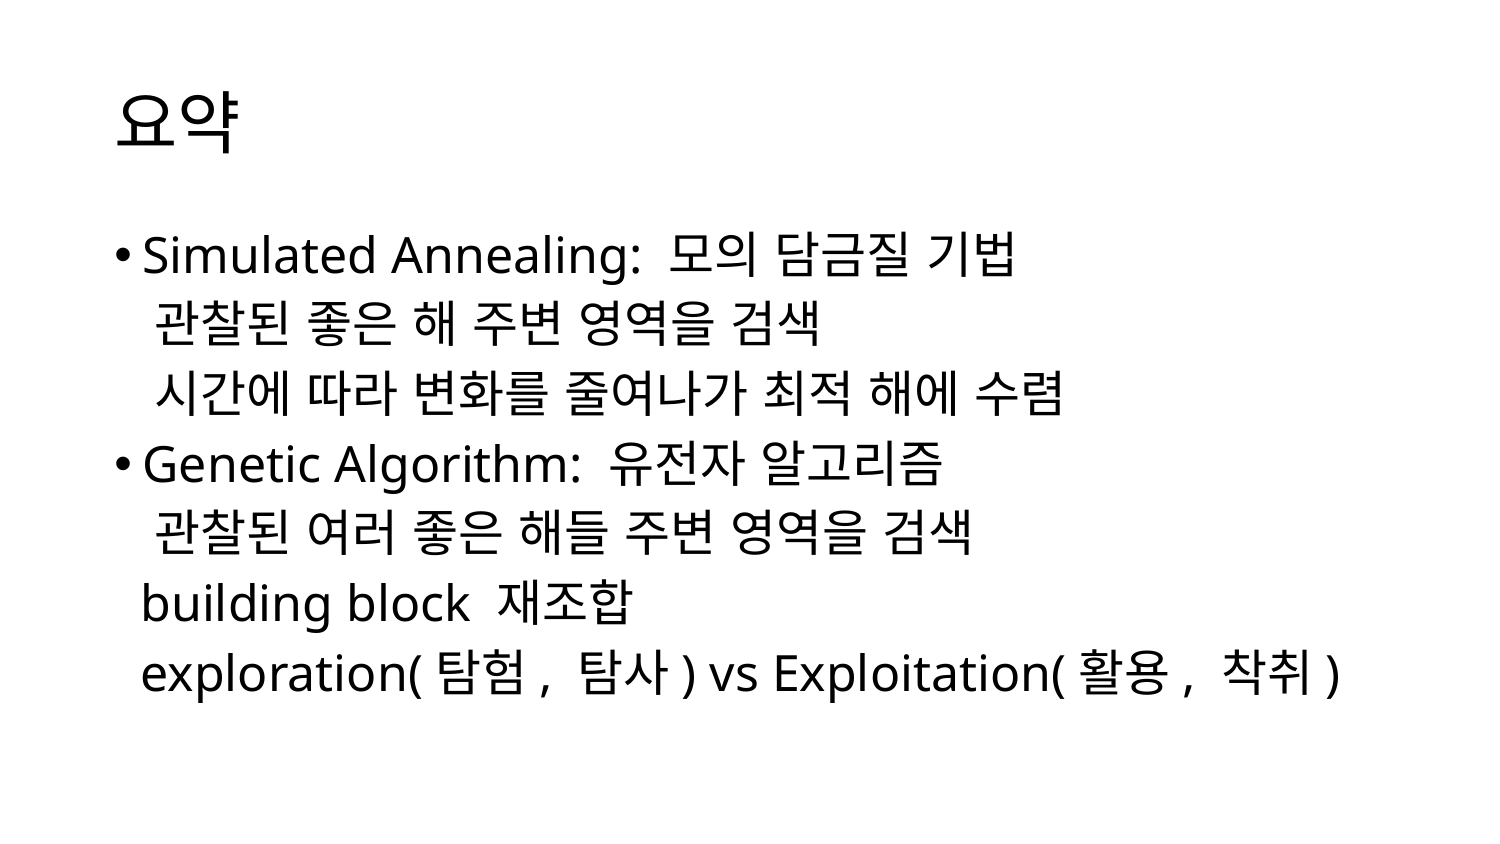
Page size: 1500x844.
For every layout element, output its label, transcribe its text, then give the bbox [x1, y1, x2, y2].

list Simulated Annealing: 모의 담금질 기법 관찰된 좋은 해 주변 영역을 검색 시간에 따라 변화를 줄여나가 최적 해에 수렴 Genetic Algorithm: 유전자 알고리즘 관찰된 여러 좋은 해들 주변 영역을 검색 building block 재조합 exploration(탐험, 탐사) vs Exploitation(활용, 착취) [103, 224, 1397, 760]
title 요약 [103, 44, 1397, 208]
